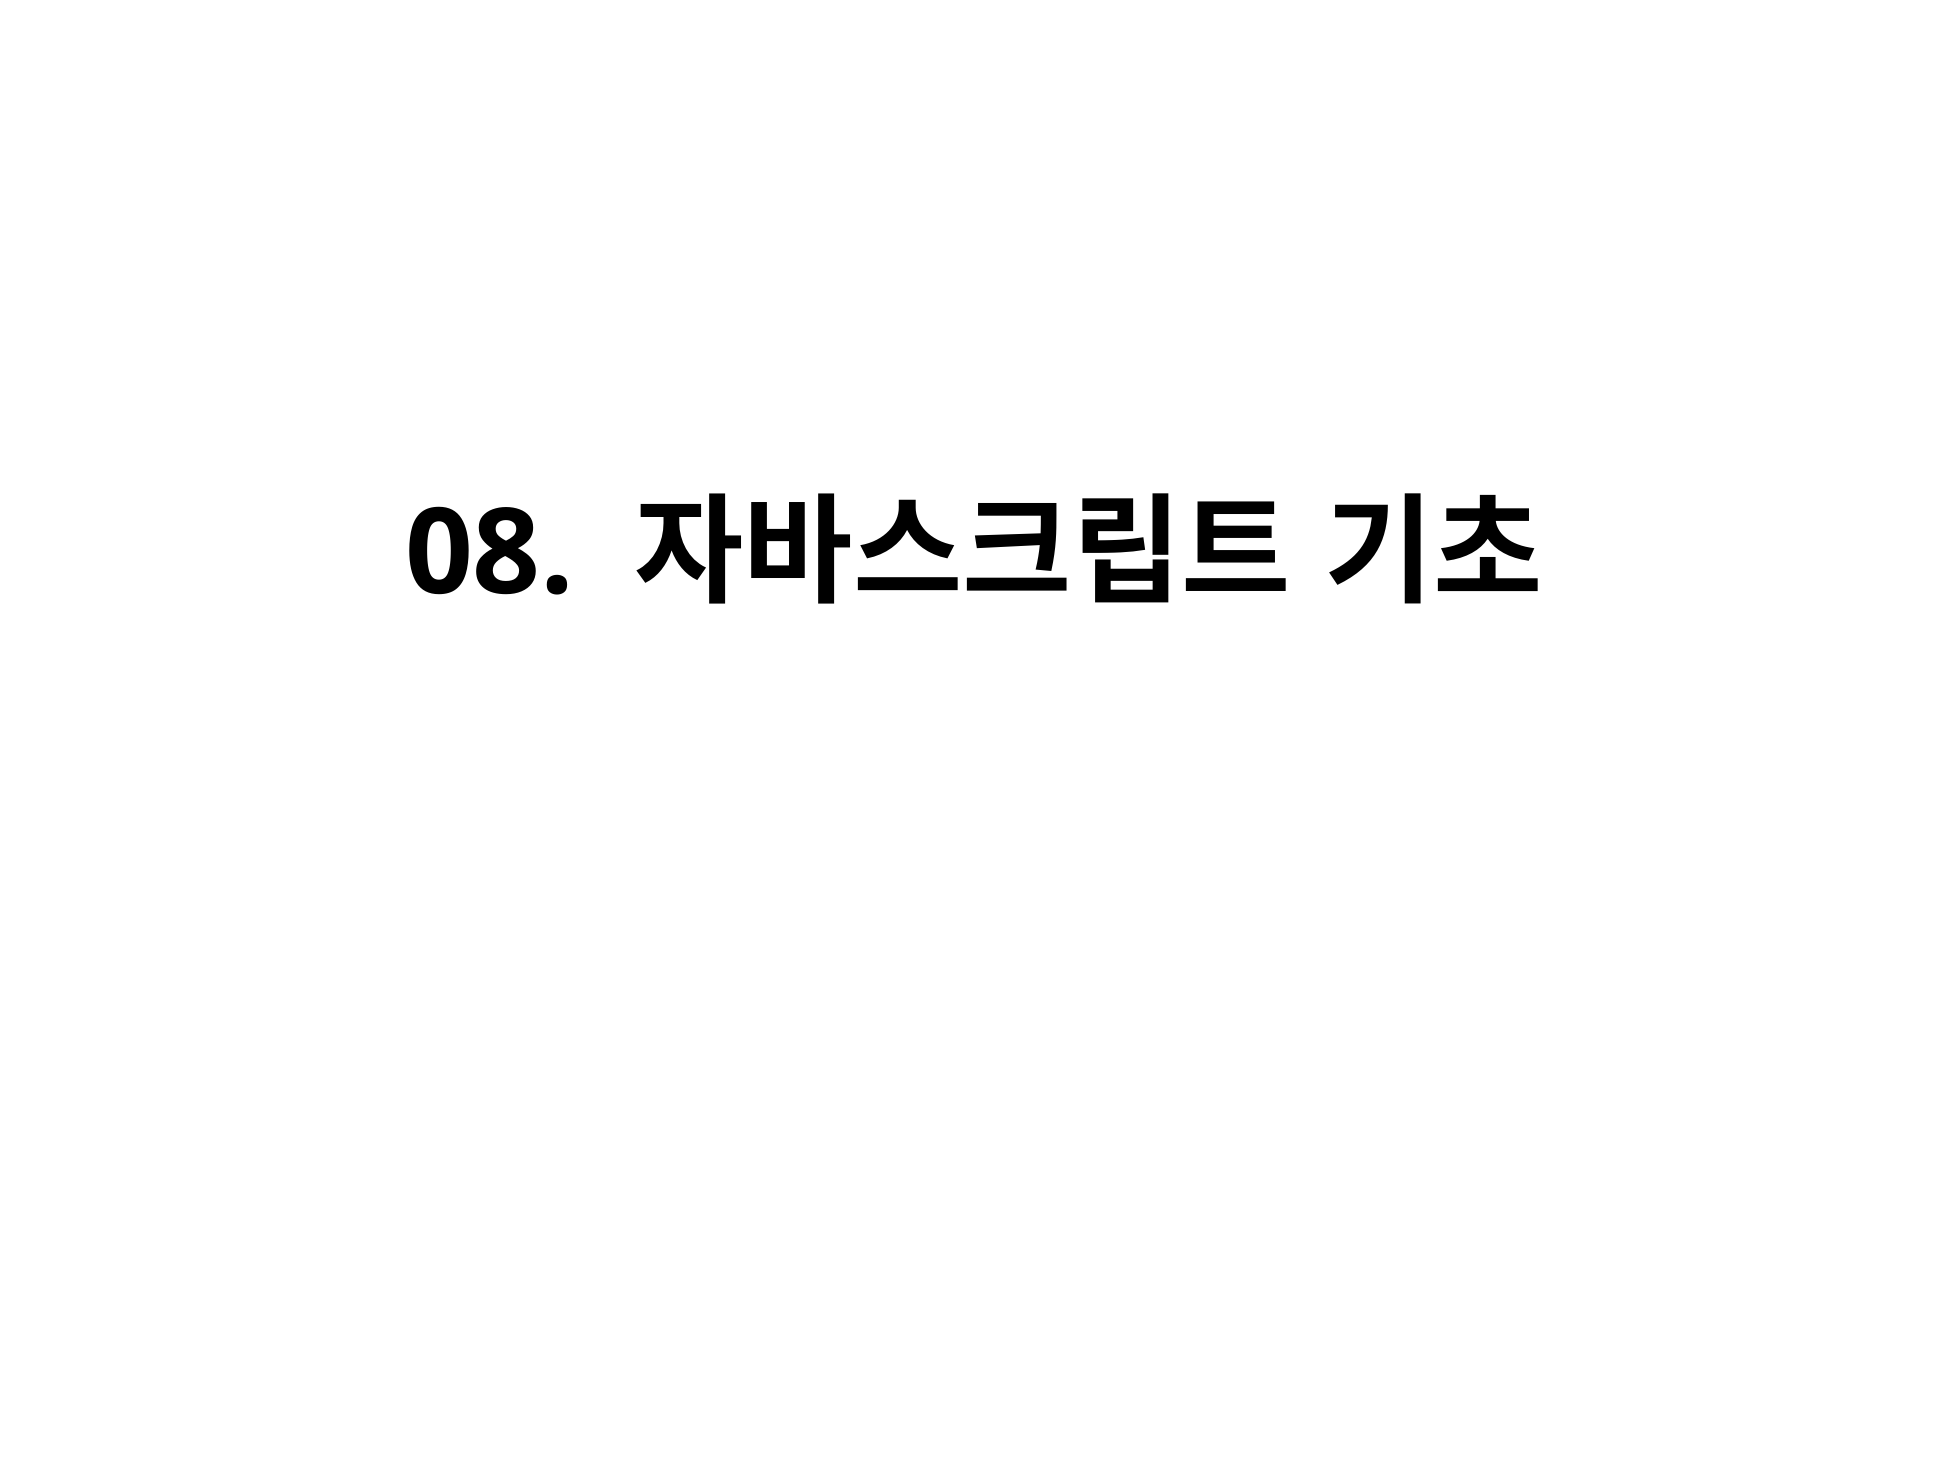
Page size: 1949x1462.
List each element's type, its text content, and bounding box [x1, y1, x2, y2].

title 08. 자바스크립트 기초 [146, 454, 1803, 768]
